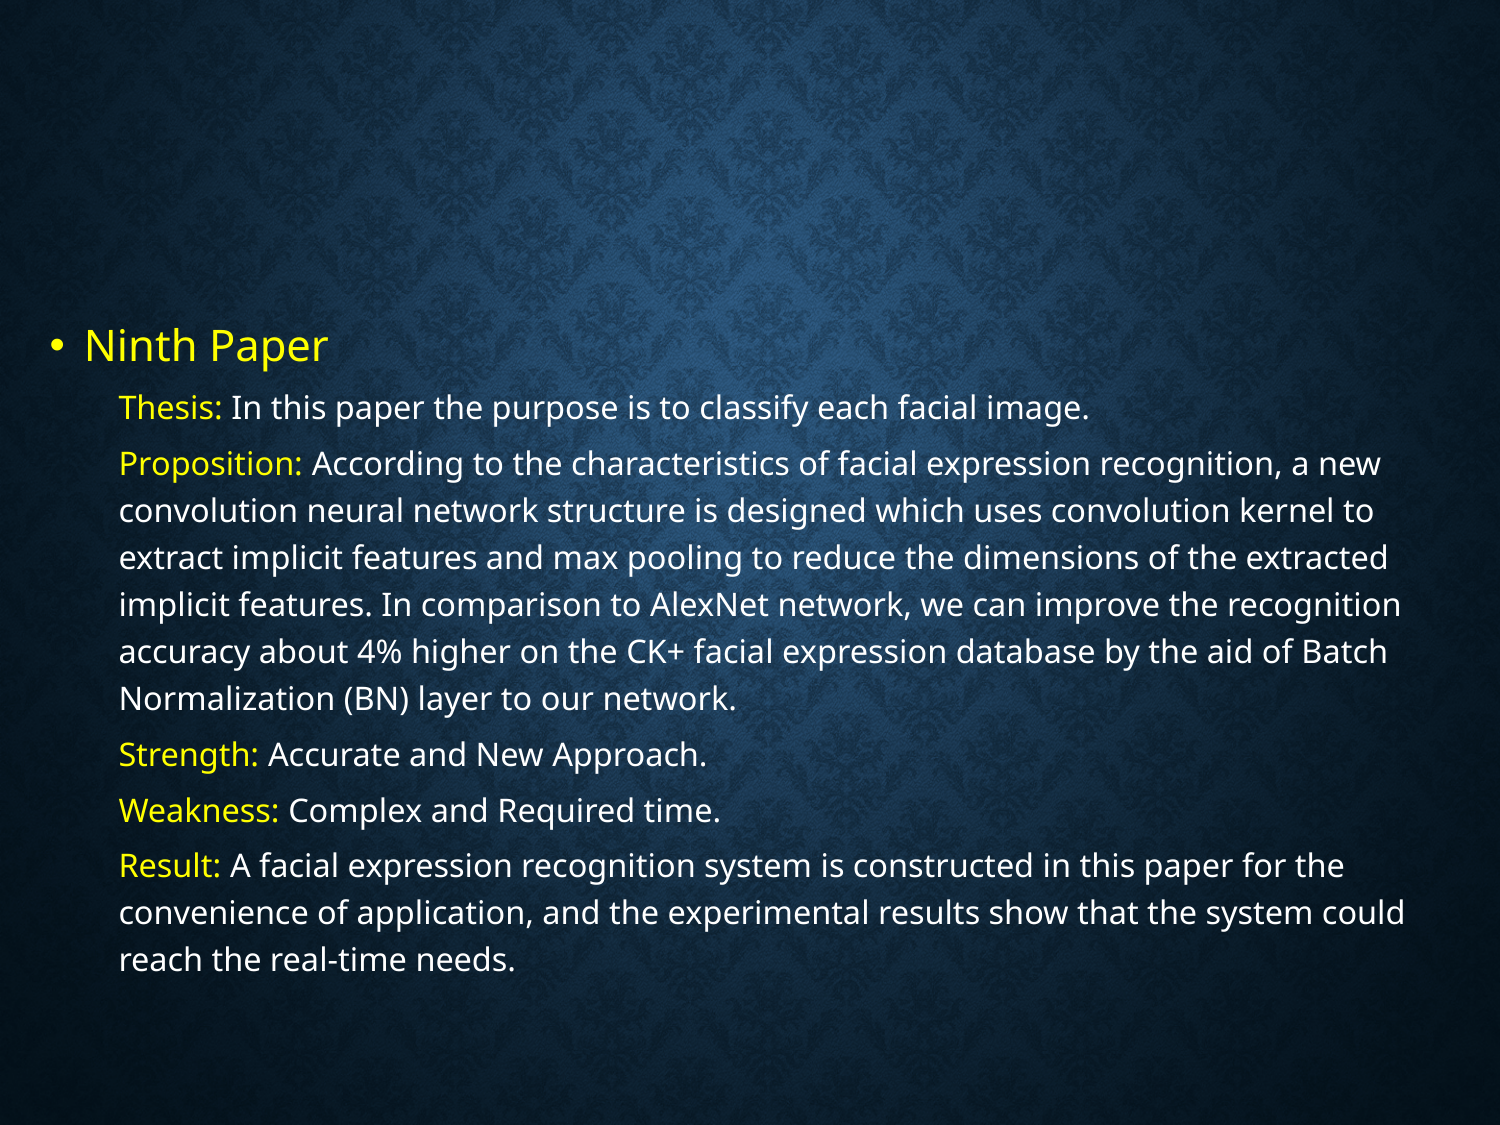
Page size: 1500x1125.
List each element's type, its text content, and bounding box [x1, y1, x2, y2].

list Ninth Paper Thesis: In this paper the purpose is to classify each facial image. Proposition: According to the characteristics of facial expression recognition, a new convolution neural network structure is designed which uses convolution kernel to extract implicit features and max pooling to reduce the dimensions of the extracted implicit features. In comparison to AlexNet network, we can improve the recognition accuracy about 4% higher on the CK+ facial expression database by the aid of Batch Normalization (BN) layer to our network. Strength: Accurate and New Approach. Weakness: Complex and Required time. Result: A facial expression recognition system is constructed in this paper for the convenience of application, and the experimental results show that the system could reach the real-time needs. [34, 300, 1472, 991]
